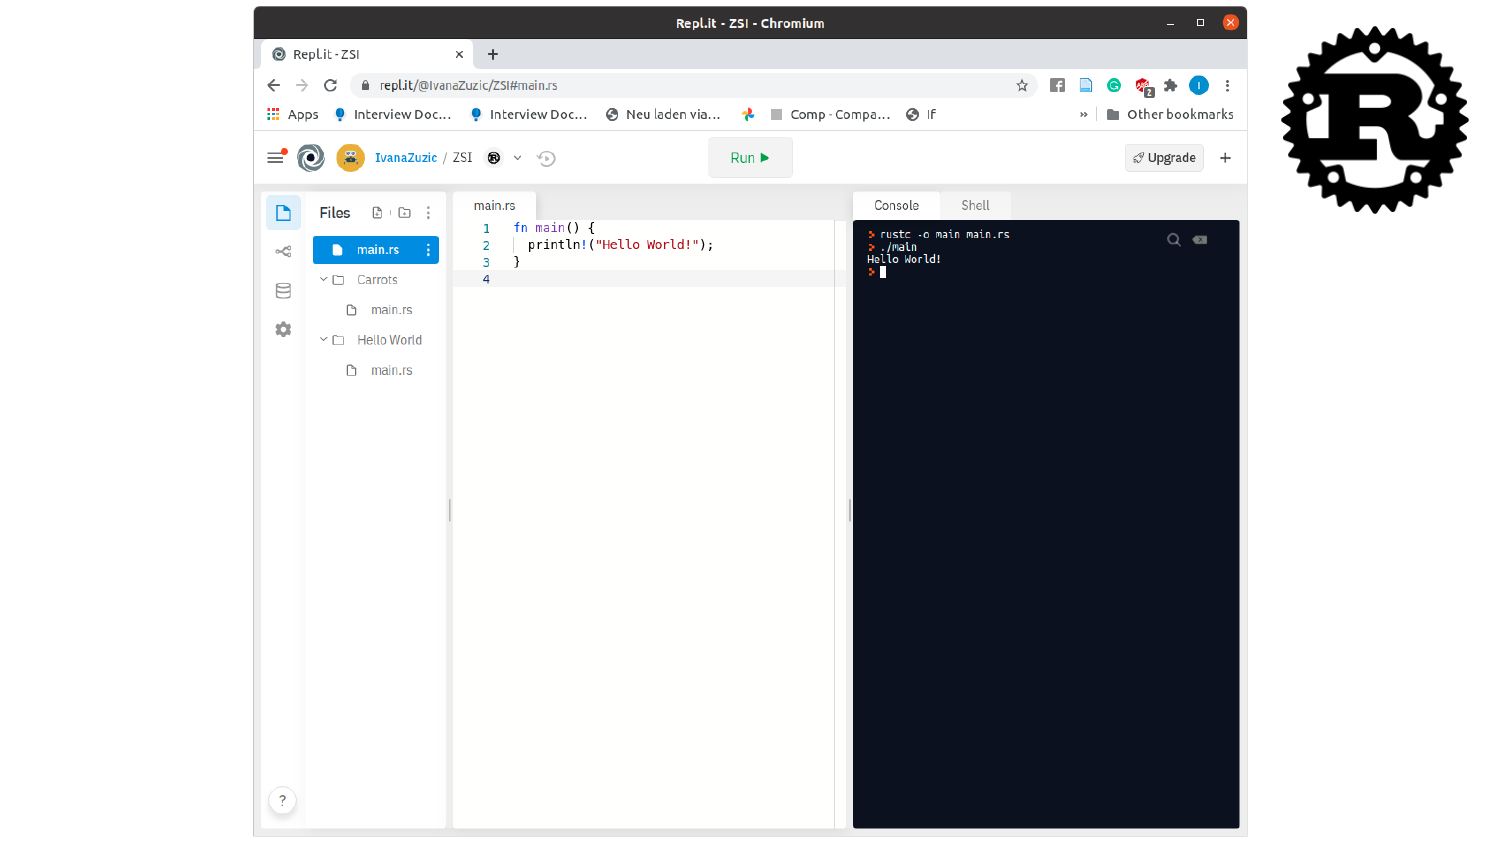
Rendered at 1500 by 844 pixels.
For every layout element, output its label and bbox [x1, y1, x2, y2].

picture [1280, 25, 1470, 215]
picture [244, 0, 1256, 844]
